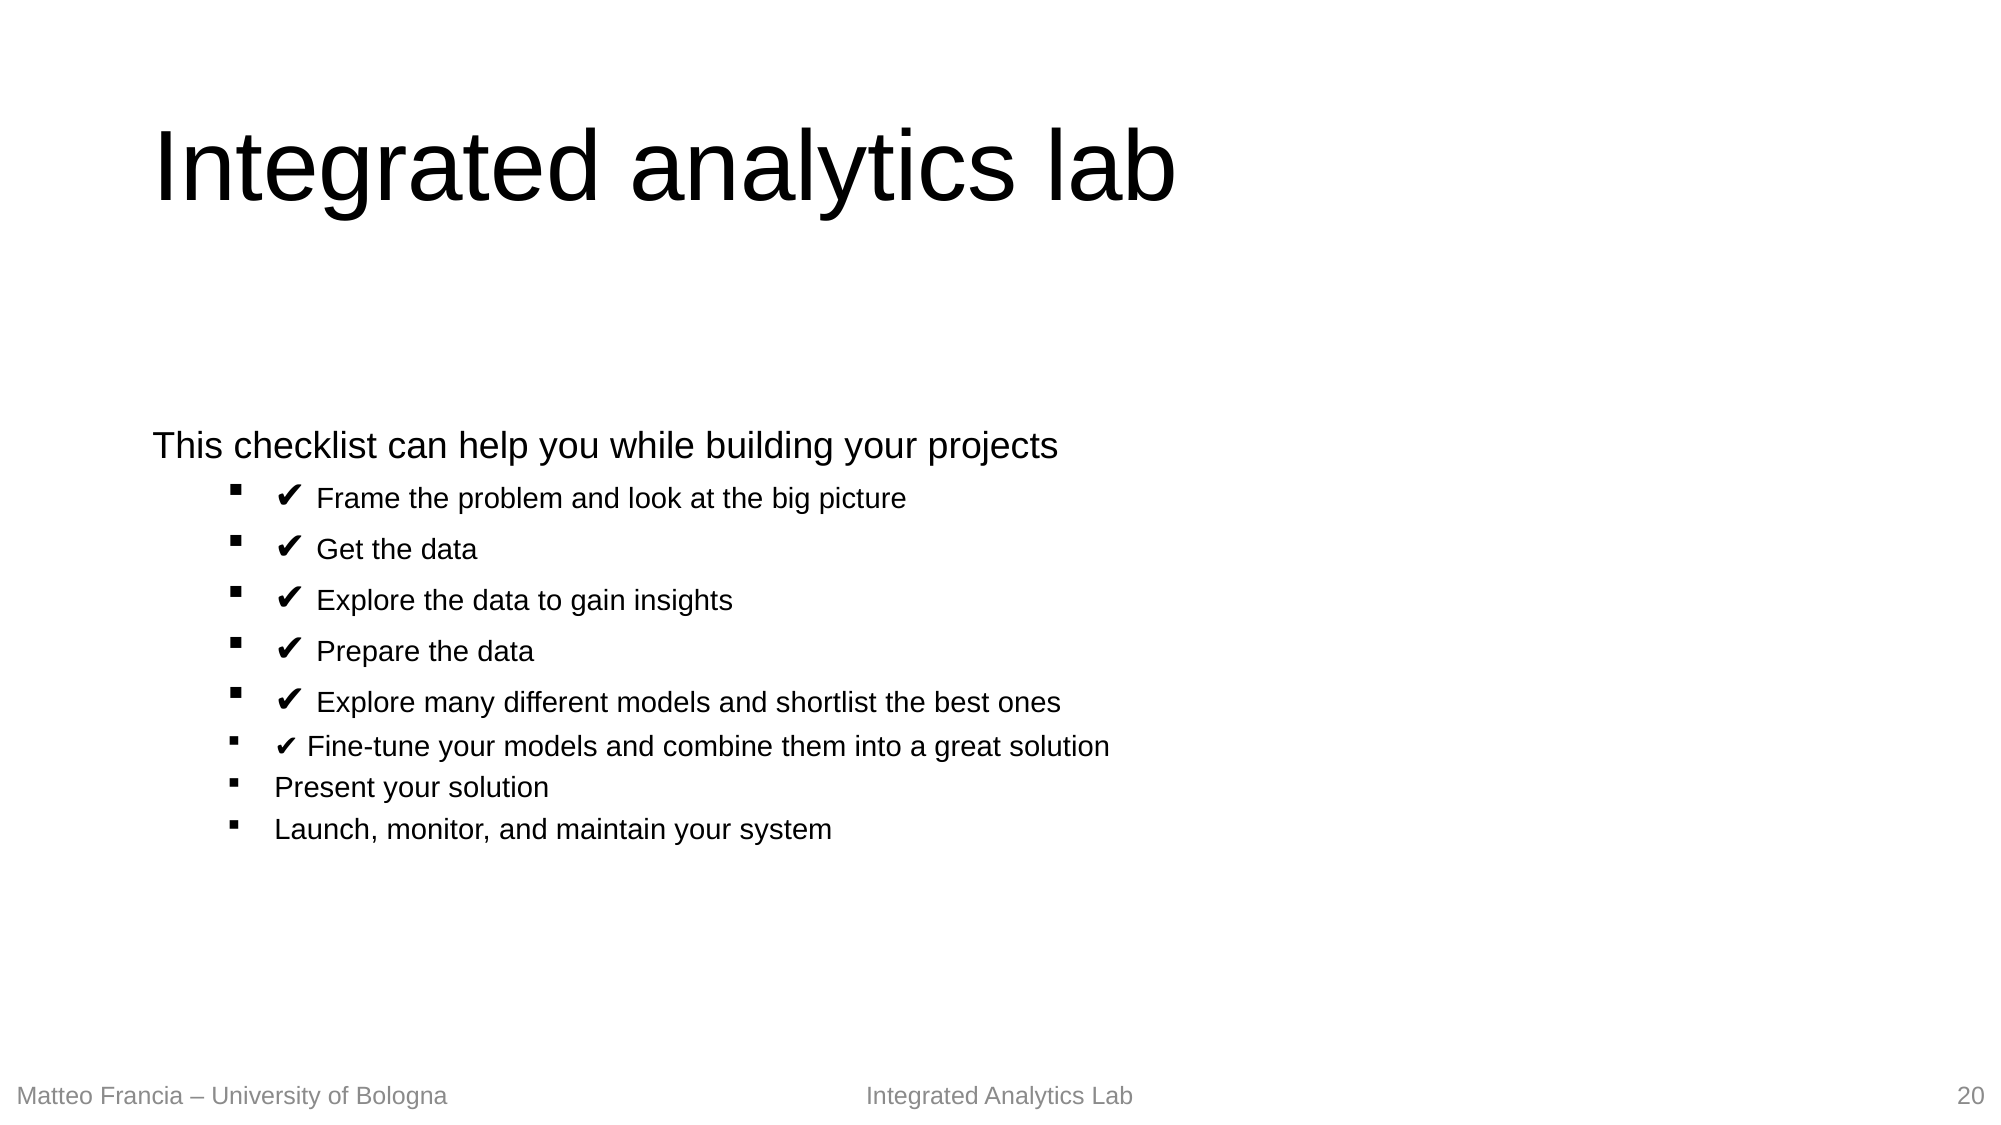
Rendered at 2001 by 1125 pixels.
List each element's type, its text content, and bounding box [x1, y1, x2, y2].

title Integrated analytics lab [137, 59, 1863, 278]
slide_number 20 [1550, 1065, 2000, 1125]
list This checklist can help you while building your projects ✔ Frame the problem and look at the big picture ✔ Get the data ✔ Explore the data to gain insights ✔ Prepare the data ✔ Explore many different models and shortlist the best ones ✔ Fine-tune your models and combine them into a great solution Present your solution Launch, monitor, and maintain your system [137, 311, 1863, 961]
footer Matteo Francia – University of Bologna [0, 1065, 466, 1125]
